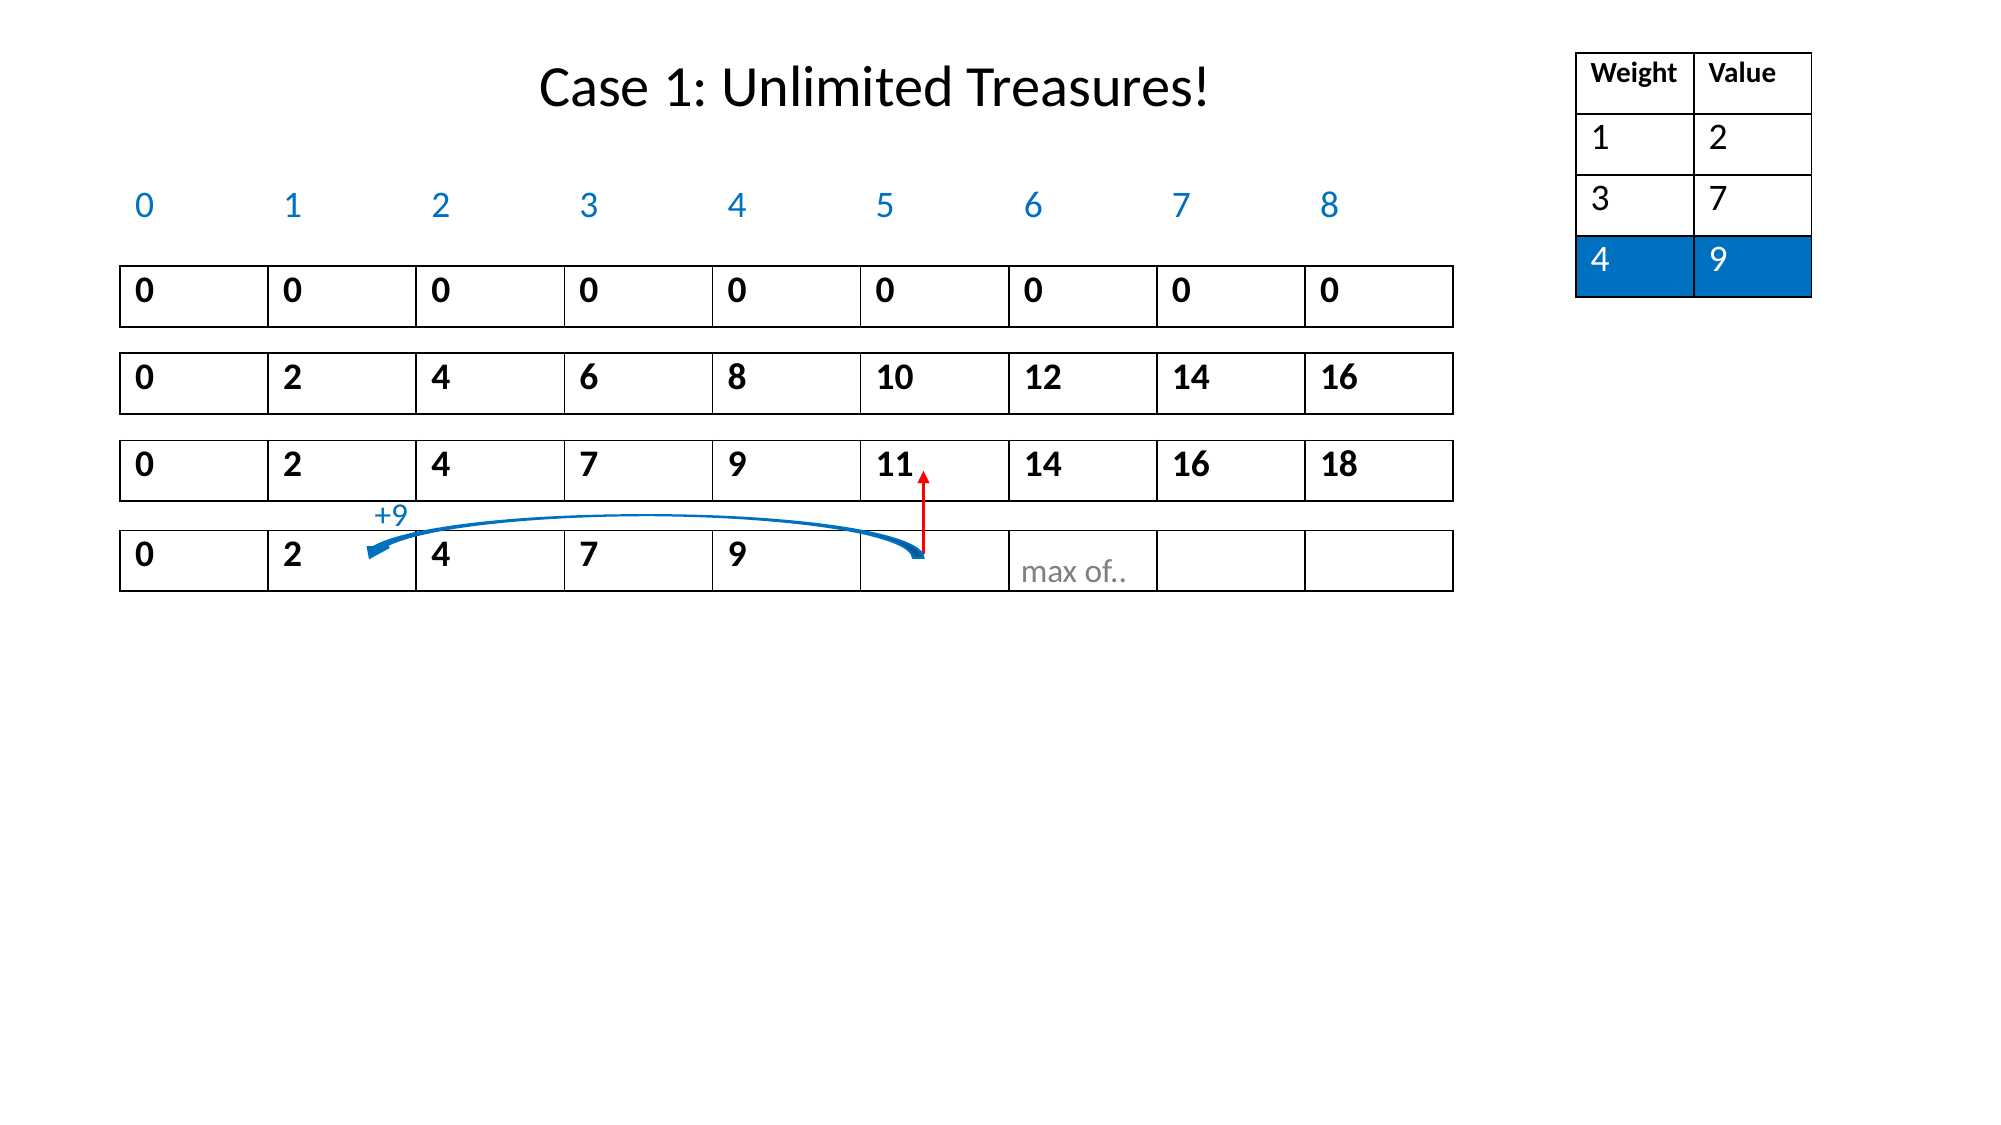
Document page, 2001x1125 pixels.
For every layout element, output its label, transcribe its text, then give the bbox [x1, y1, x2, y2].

table_header 0 [121, 354, 267, 413]
table_header 2 [269, 441, 415, 500]
table_header 7 [565, 441, 712, 470]
table_header 4 [417, 441, 564, 470]
table_header 8 [713, 354, 860, 413]
table_header 0 [1306, 267, 1452, 326]
table_header 18 [1306, 441, 1452, 500]
table_header 9 [713, 441, 860, 470]
text_box Case 1: Unlimited Treasures! [524, 40, 1227, 126]
table_header 0 [121, 441, 267, 500]
table_header 7 [1157, 181, 1305, 242]
table_cell 1 [1577, 115, 1693, 174]
table_header 0 [1158, 267, 1304, 326]
table_header 4 [713, 181, 861, 242]
table_header 0 [269, 267, 415, 326]
table_header Value [1695, 54, 1811, 113]
table_header 2 [269, 531, 359, 590]
table_header 0 [121, 531, 267, 590]
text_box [359, 470, 1267, 597]
table_header 0 [713, 267, 860, 326]
table_header 0 [121, 267, 267, 326]
table_header 6 [1009, 181, 1157, 242]
table_header 0 [565, 267, 712, 326]
table_header 16 [1158, 441, 1304, 500]
table_header 0 [1010, 267, 1156, 326]
table_cell 7 [1695, 176, 1811, 235]
table_cell 2 [1695, 115, 1811, 174]
table_header 5 [861, 181, 1009, 242]
table_header 12 [1010, 354, 1156, 413]
table_header 16 [1306, 354, 1452, 413]
table_header 8 [1305, 181, 1453, 242]
table_header 1 [268, 181, 416, 242]
table_header 6 [565, 354, 712, 413]
table_header 14 [1158, 354, 1304, 413]
table_cell 3 [1577, 176, 1693, 235]
table_cell 9 [1695, 237, 1811, 296]
table_header 0 [417, 267, 564, 326]
table_header 10 [861, 354, 1008, 413]
table_header 14 [1010, 441, 1156, 470]
table_header 4 [417, 354, 564, 413]
table_header Weight [1577, 54, 1693, 113]
table_header 2 [416, 181, 564, 242]
table_header 3 [564, 181, 713, 242]
table_header 2 [269, 354, 415, 413]
table_header 0 [861, 267, 1008, 326]
table_header 0 [120, 181, 268, 242]
table_header [1267, 531, 1304, 590]
table_header [1306, 531, 1452, 590]
table_header 11 [861, 441, 1008, 470]
table_cell 4 [1577, 237, 1693, 296]
